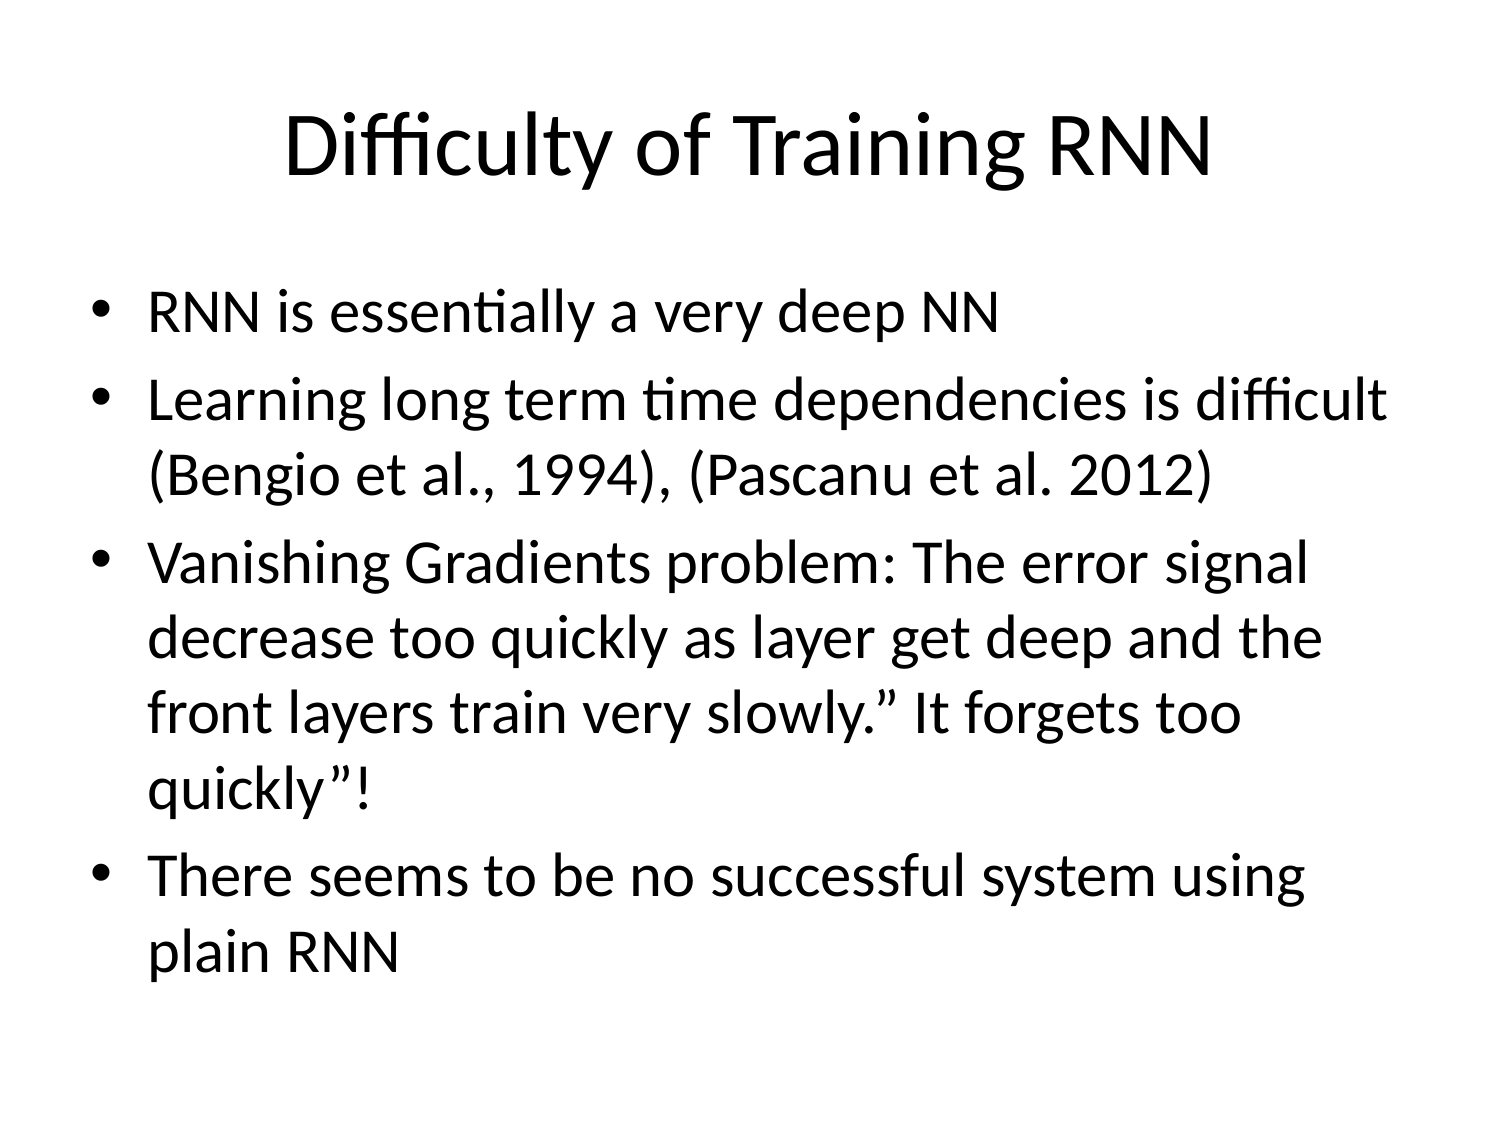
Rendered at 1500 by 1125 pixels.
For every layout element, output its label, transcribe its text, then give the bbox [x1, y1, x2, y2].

title Difficulty of Training RNN [75, 45, 1425, 233]
list RNN is essentially a very deep NN Learning long term time dependencies is difficult (Bengio et al., 1994), (Pascanu et al. 2012) Vanishing Gradients problem: The error signal decrease too quickly as layer get deep and the front layers train very slowly.” It forgets too quickly”! There seems to be no successful system using plain RNN [75, 262, 1425, 1005]
